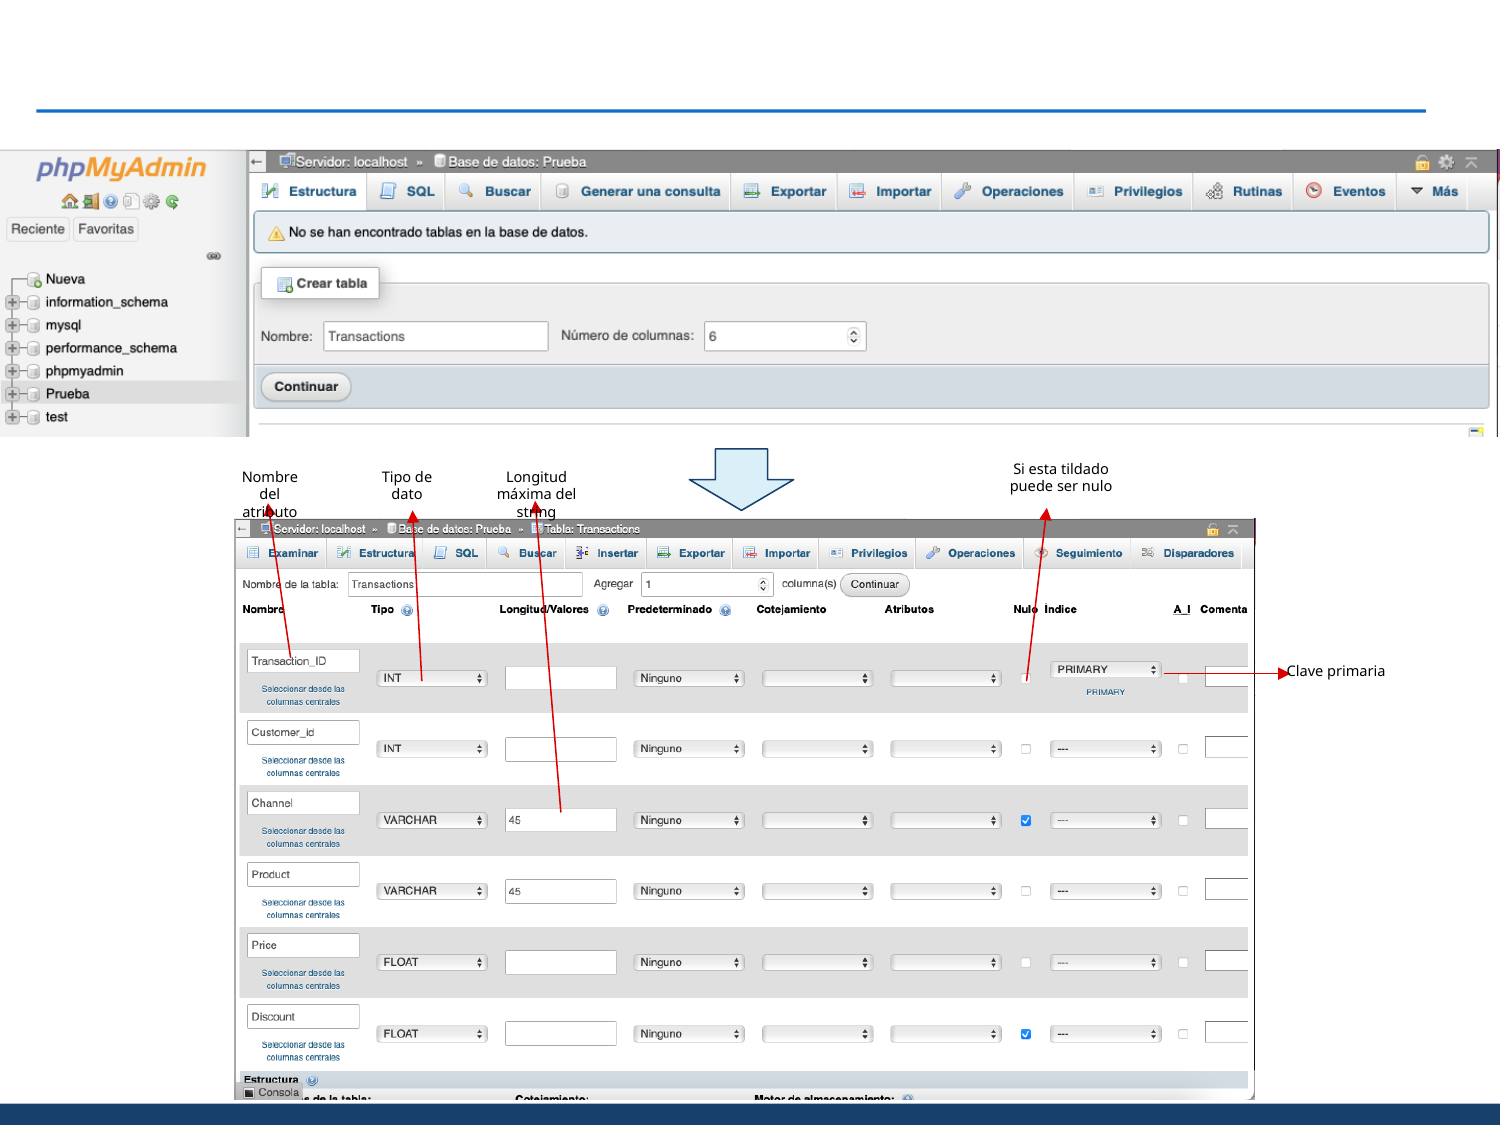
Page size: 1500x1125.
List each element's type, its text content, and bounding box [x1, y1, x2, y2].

text_box Si esta tildado puede ser nulo [987, 446, 1135, 510]
text_box Nombre del atributo [219, 452, 321, 536]
text_box Clave primaria [1262, 653, 1410, 689]
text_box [1026, 507, 1048, 682]
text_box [412, 510, 422, 682]
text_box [534, 500, 562, 813]
text_box Longitud máxima del string [463, 452, 611, 516]
text_box [689, 448, 794, 511]
text_box Tipo de dato [356, 452, 458, 516]
picture [233, 518, 1256, 1101]
picture [0, 148, 1500, 438]
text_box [267, 502, 291, 659]
